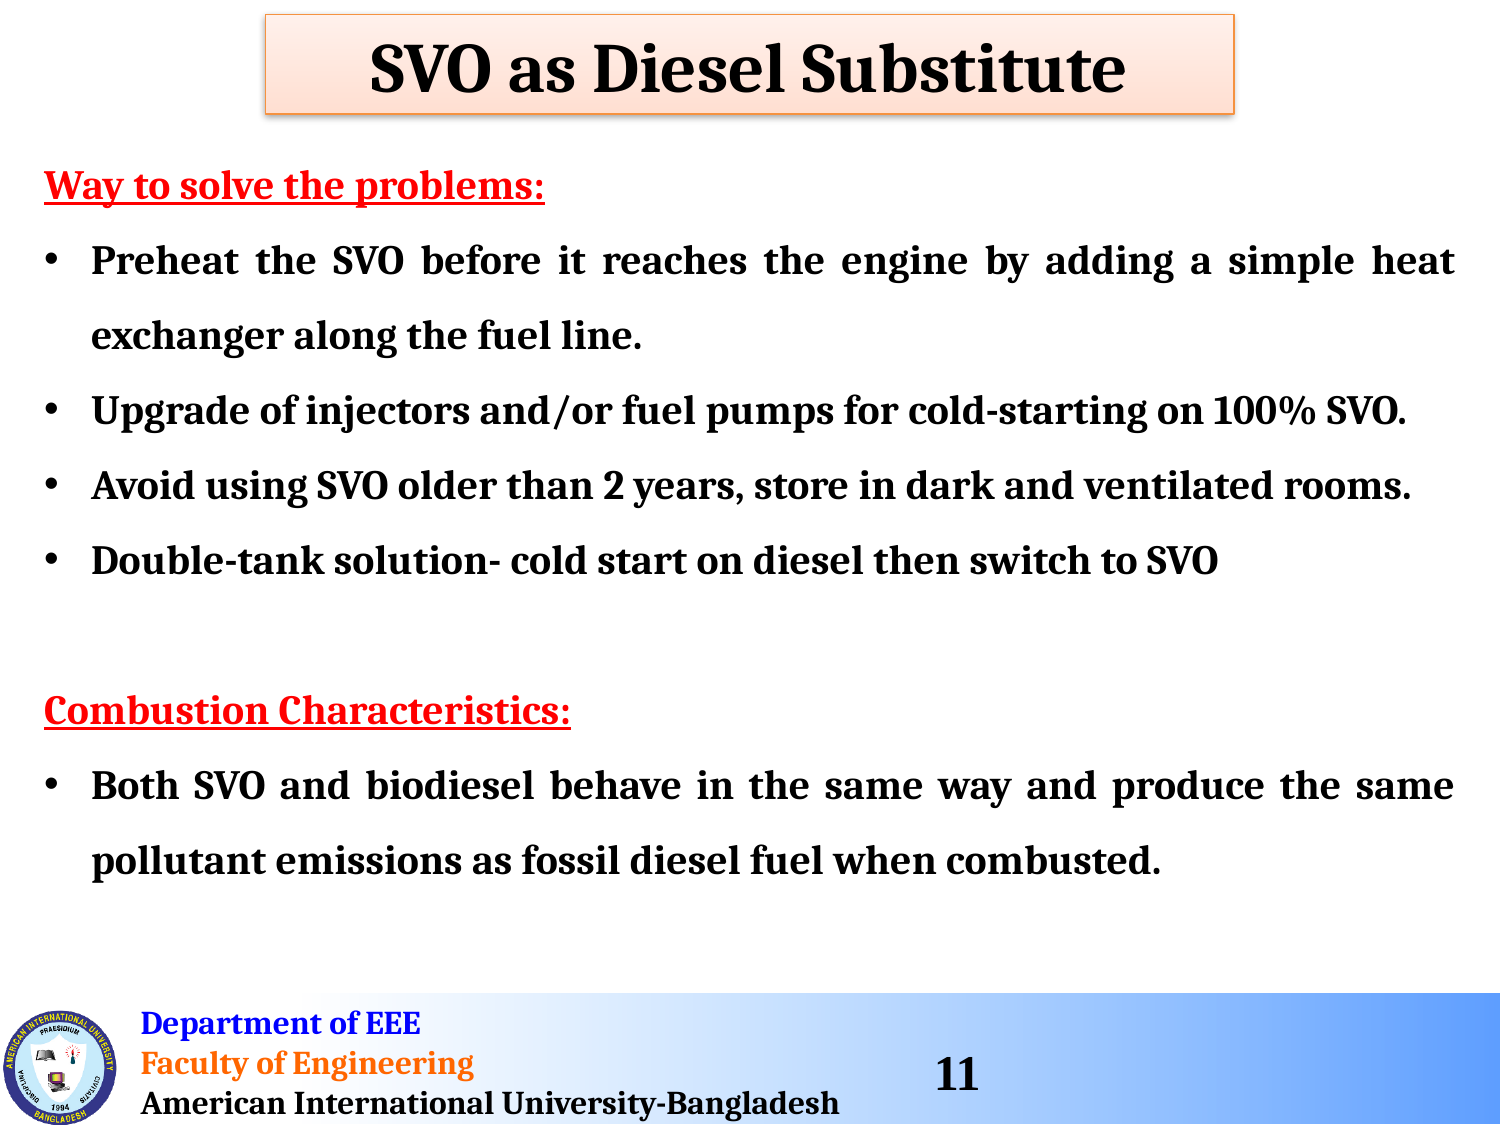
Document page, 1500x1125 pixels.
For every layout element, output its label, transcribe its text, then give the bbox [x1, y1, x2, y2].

text_box SVO as Diesel Substitute [265, 14, 1235, 115]
slide_number 11 [645, 1040, 996, 1101]
text_box Way to solve the problems: Preheat the SVO before it reaches the engine by adding a simple heat exchanger along the fuel line. Upgrade of injectors and/or fuel pumps for cold-starting on 100% SVO. Avoid using SVO older than 2 years, store in dark and ventilated rooms. Double-tank solution- cold start on diesel then switch to SVO Combustion Characteristics: Both SVO and biodiesel behave in the same way and produce the same pollutant emissions as fossil diesel fuel when combusted. [29, 125, 1471, 891]
picture [0, 1007, 119, 1125]
